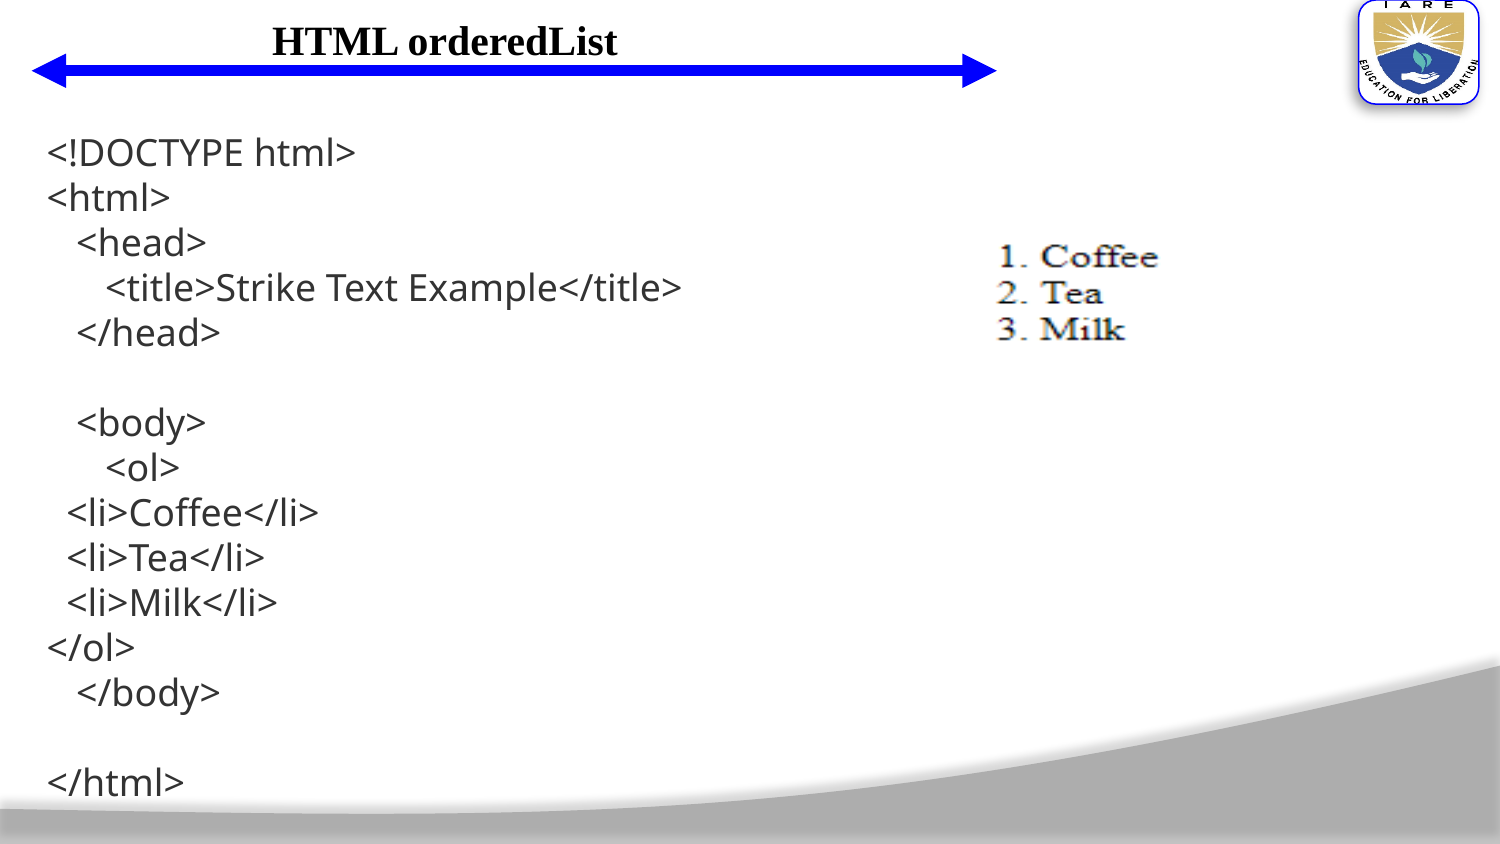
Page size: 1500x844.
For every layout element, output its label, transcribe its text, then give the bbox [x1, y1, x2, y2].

text_box <!DOCTYPE html> <html> <head> <title>Strike Text Example</title> </head> <body> <ol> <li>Coffee</li> <li>Tea</li> <li>Milk</li> </ol> </body> </html> [31, 121, 1300, 812]
picture [962, 221, 1301, 385]
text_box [0, 0, 1480, 105]
